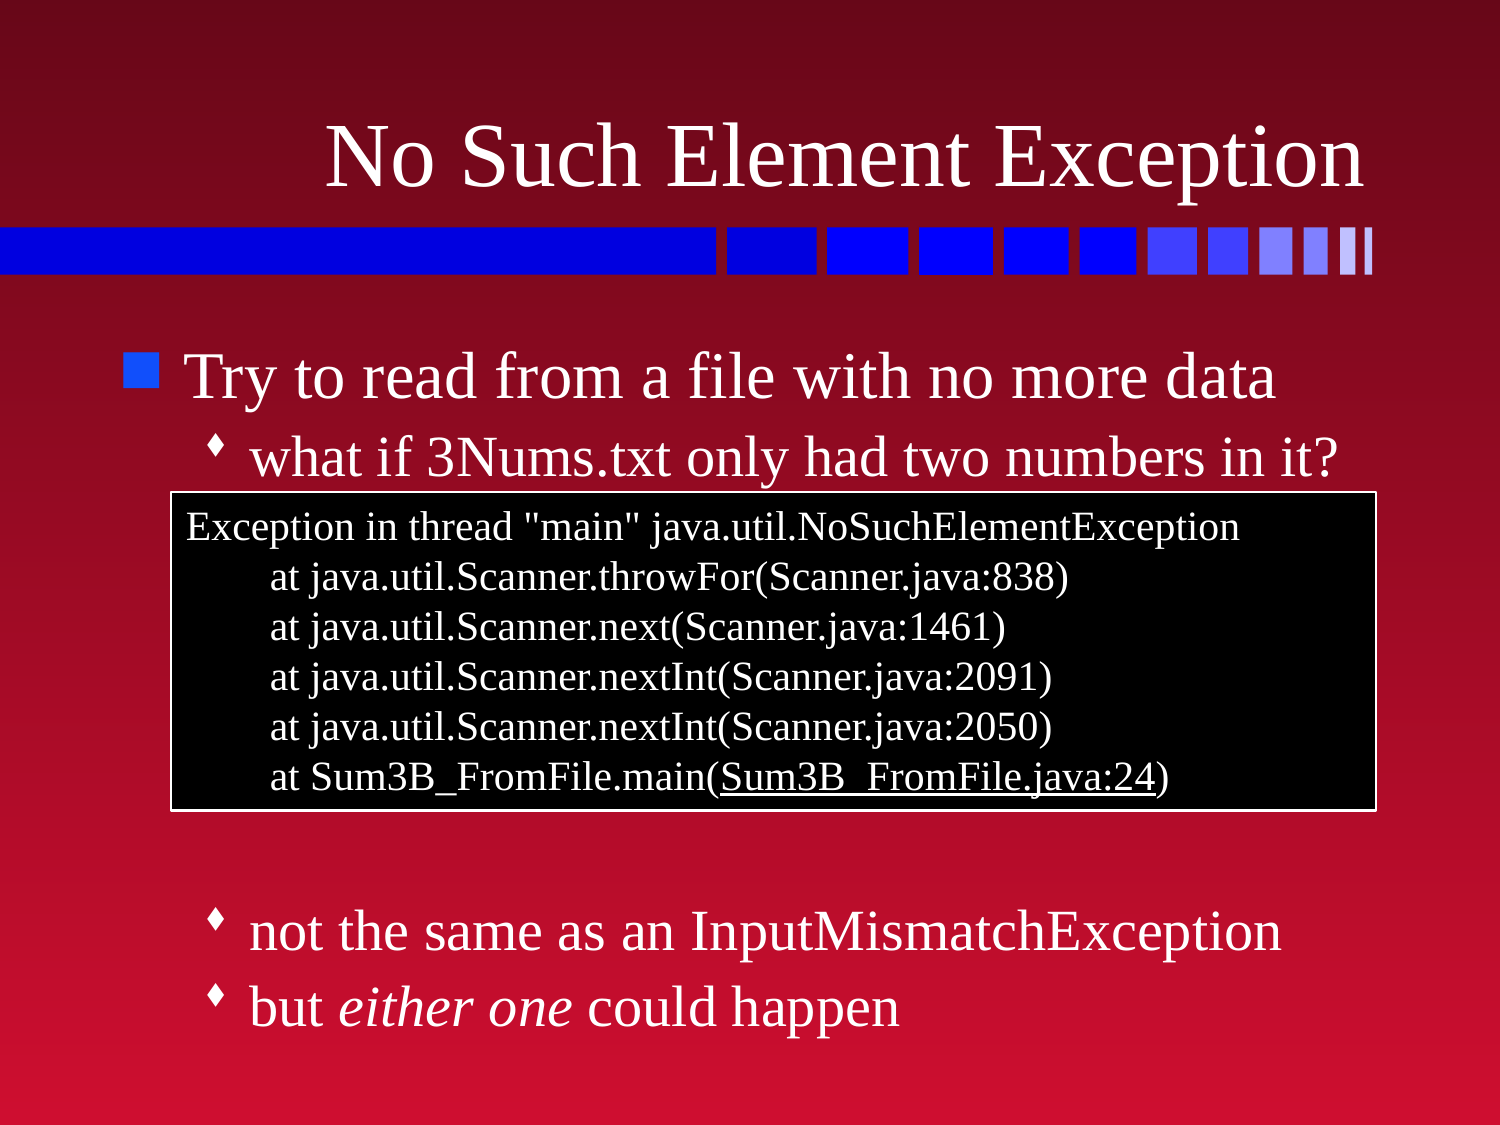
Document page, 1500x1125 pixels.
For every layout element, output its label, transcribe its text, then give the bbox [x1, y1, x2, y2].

text_box Exception in thread "main" java.util.NoSuchElementException at java.util.Scanner.throwFor(Scanner.java:838) at java.util.Scanner.next(Scanner.java:1461) at java.util.Scanner.nextInt(Scanner.java:2091) at java.util.Scanner.nextInt(Scanner.java:2050) at Sum3B_FromFile.main(Sum3B_FromFile.java:24) [171, 491, 1376, 811]
list Try to read from a file with no more data what if 3Nums.txt only had two numbers in it? not the same as an InputMismatchException but either one could happen [111, 324, 1388, 1001]
title No Such Element Exception [109, 27, 1383, 213]
